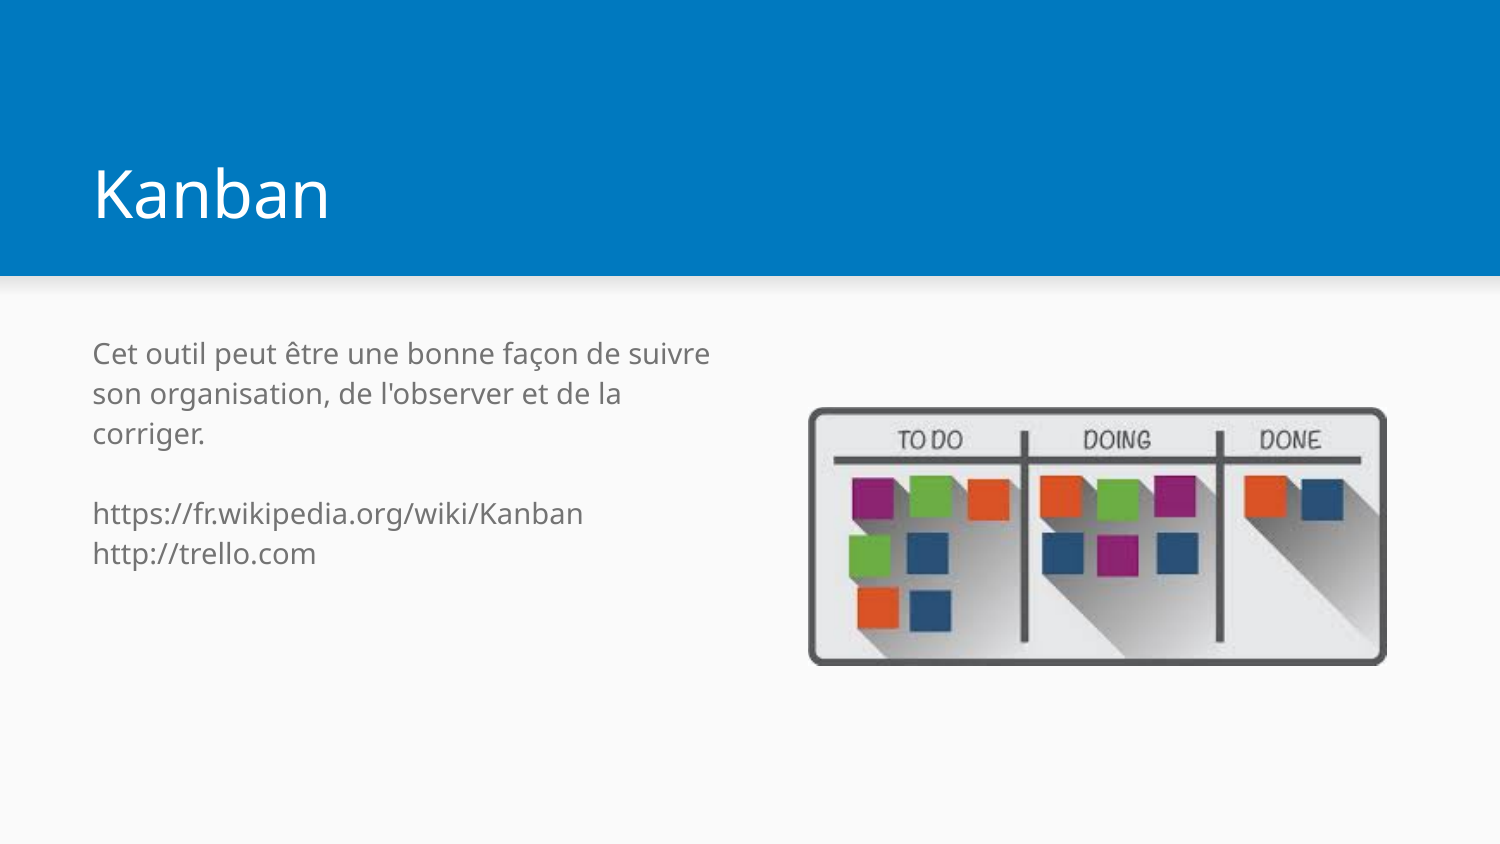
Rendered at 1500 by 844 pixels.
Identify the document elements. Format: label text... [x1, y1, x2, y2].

title Kanban [77, 121, 1427, 248]
picture [808, 407, 1388, 667]
list Cet outil peut être une bonne façon de suivre son organisation, de l'observer et de la corriger. https://fr.wikipedia.org/wiki/Kanban http://trello.com [77, 314, 734, 760]
